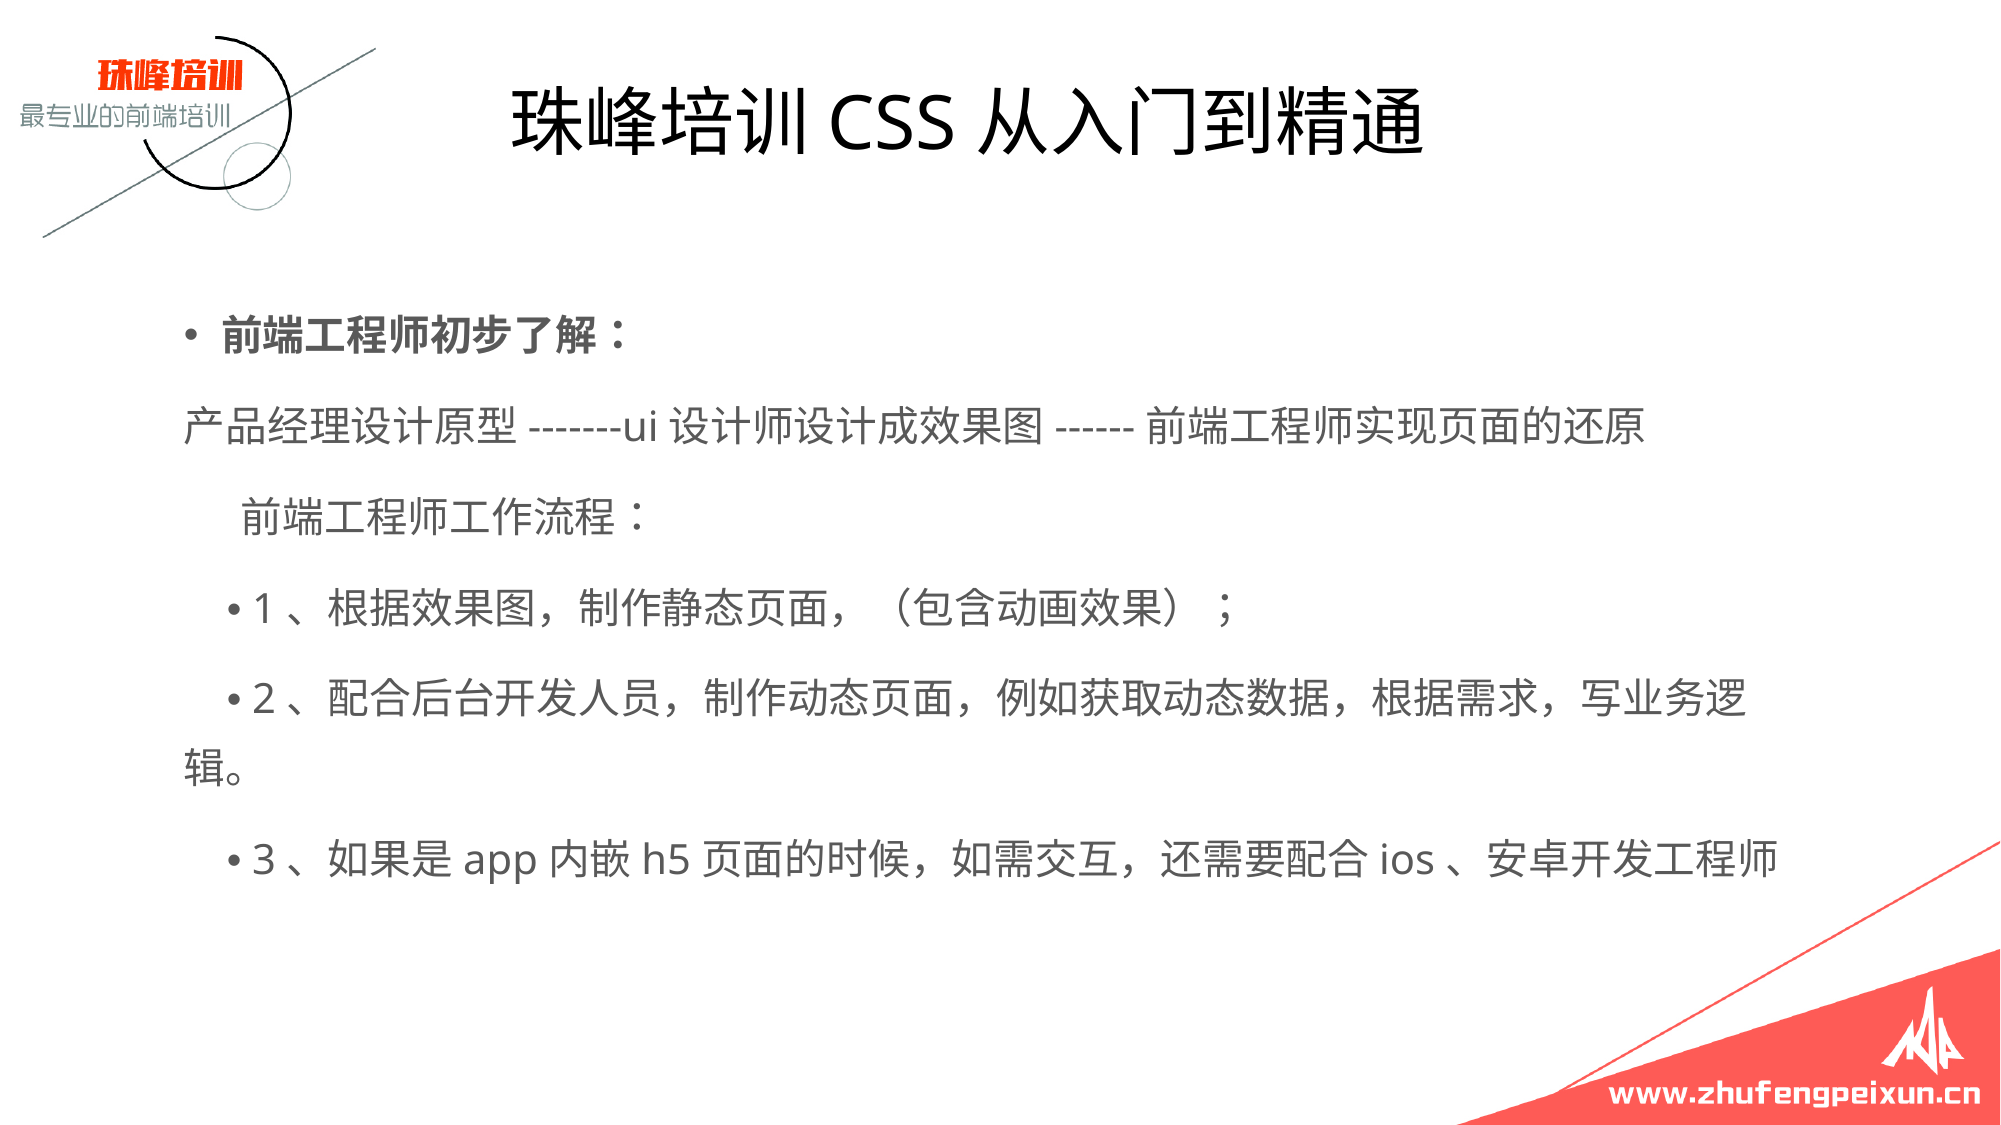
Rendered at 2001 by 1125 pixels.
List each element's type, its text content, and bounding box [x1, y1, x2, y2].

text_box 珠峰培训CSS从入门到精通 [494, 66, 1723, 307]
picture [1437, 796, 2001, 1125]
list 前端工程师初步了解： 产品经理设计原型-------ui设计师设计成效果图------前端工程师实现页面的还原 前端工程师工作流程： • 1、根据效果图，制作静态页面，（包含动画效果）； • 2、配合后台开发人员，制作动态页面，例如获取动态数据，根据需求，写业务逻辑。 • 3、如果是app内嵌h5页面的时候，如需交互，还需要配合ios、安卓开发工程师 [168, 281, 1799, 1010]
picture [18, 36, 376, 238]
